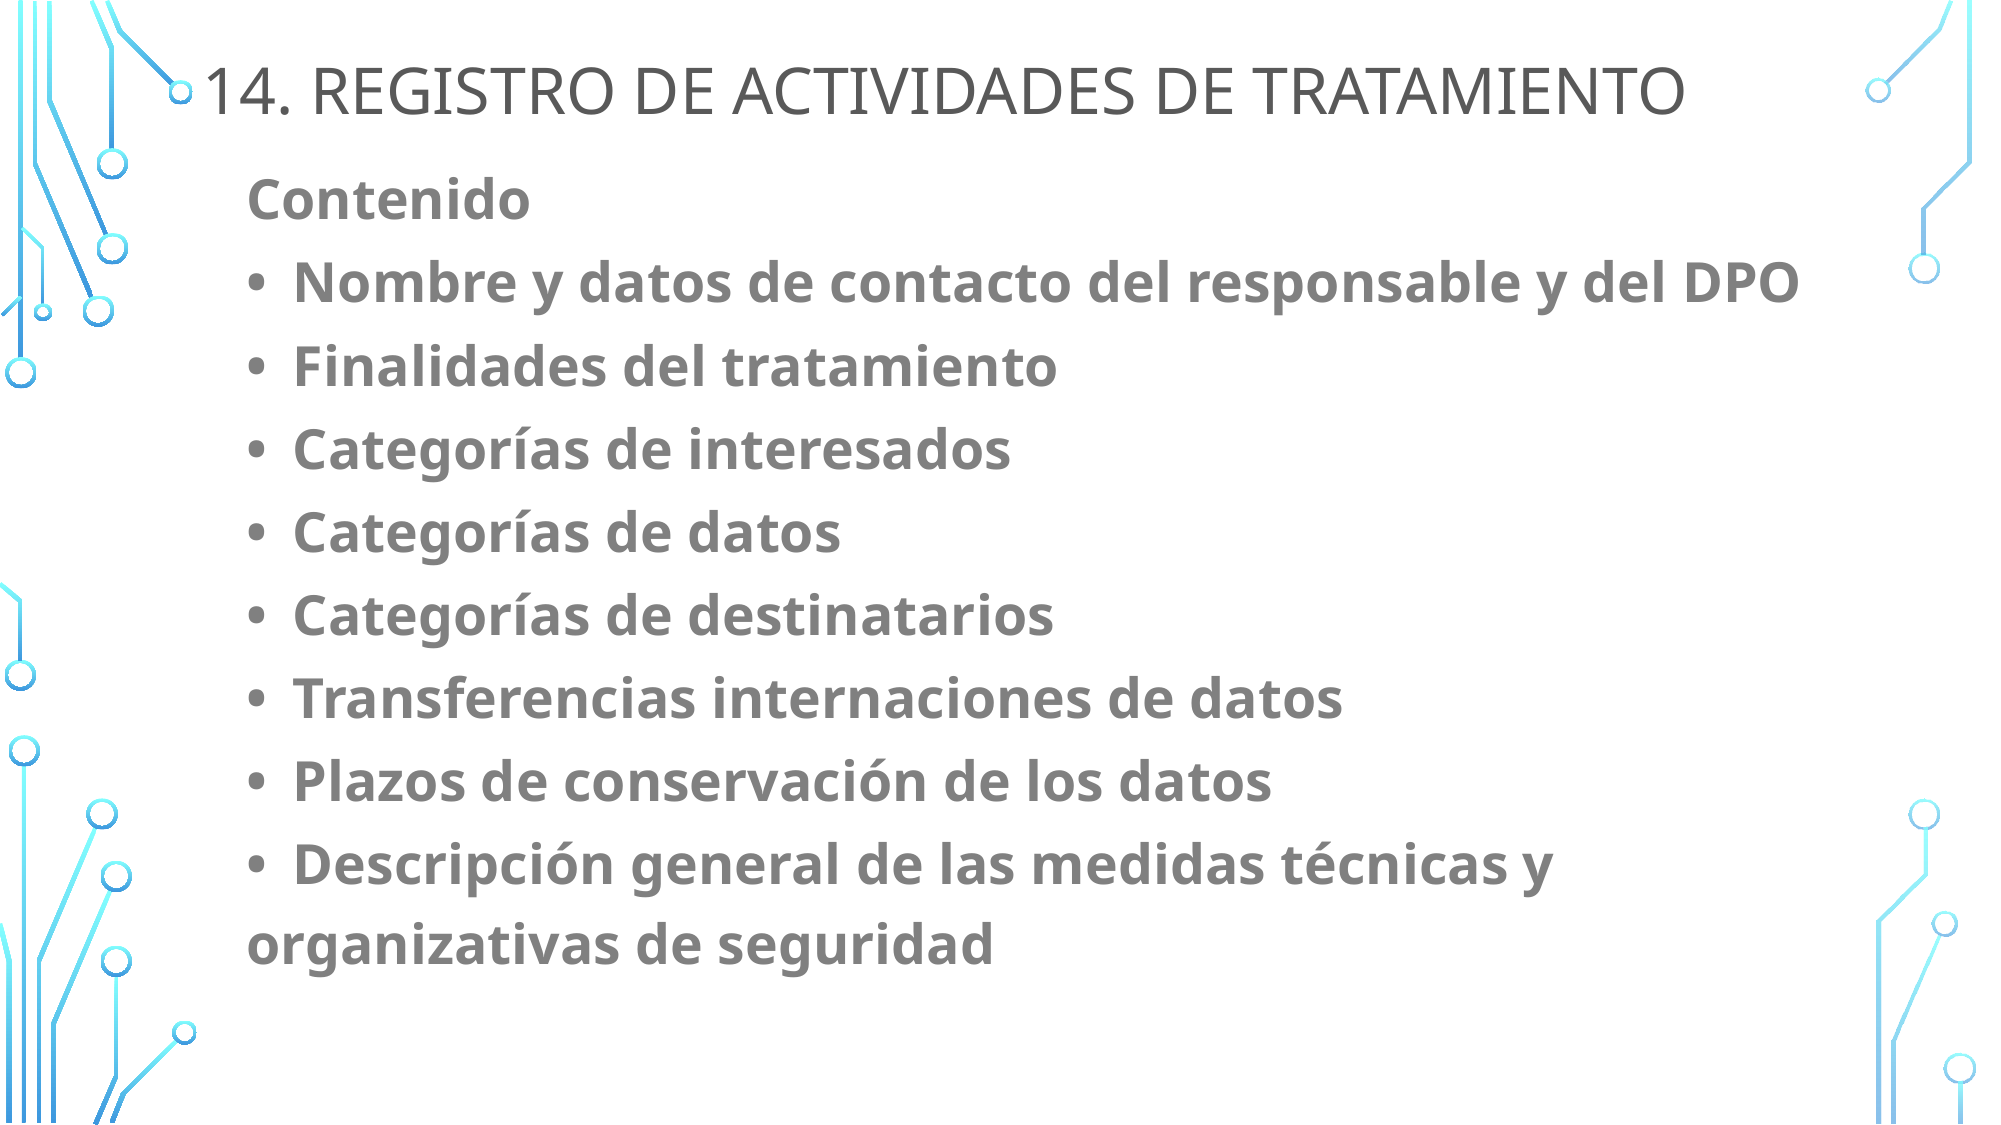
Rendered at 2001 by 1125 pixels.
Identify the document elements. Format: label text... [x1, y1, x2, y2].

list Contenido • Nombre y datos de contacto del responsable y del DPO • Finalidades del tratamiento • Categorías de interesados • Categorías de datos • Categorías de destinatarios • Transferencias internaciones de datos • Plazos de conservación de los datos • Descripción general de las medidas técnicas y organizativas de seguridad [159, 143, 1863, 1082]
title 14. REGISTRO DE ACTIVIDADES DE TRATAMIENTO [187, 43, 1813, 143]
